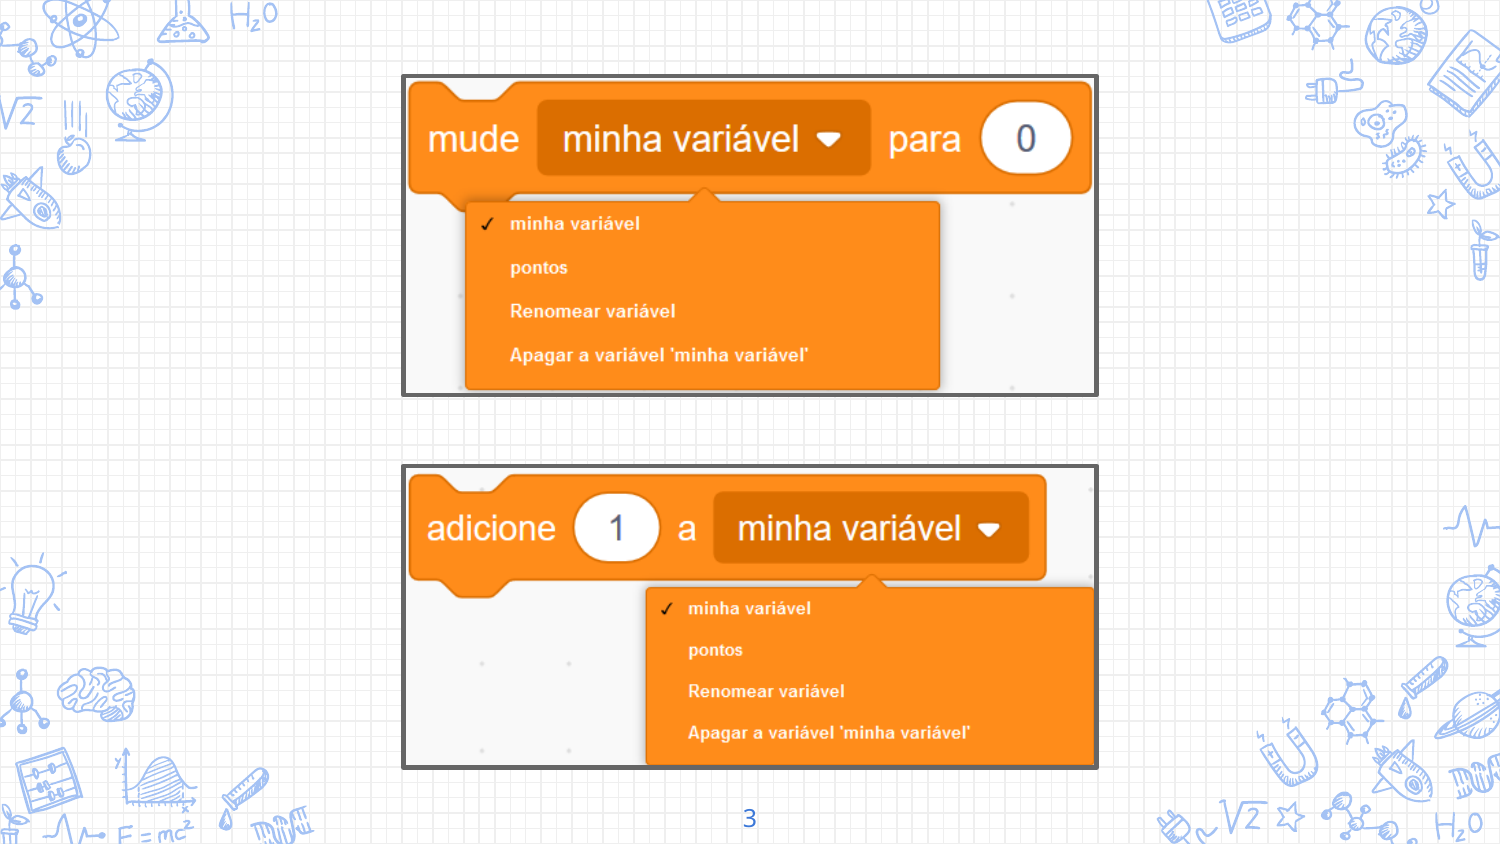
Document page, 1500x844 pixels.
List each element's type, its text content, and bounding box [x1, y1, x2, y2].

picture [405, 467, 1095, 766]
slide_number ‹#› [705, 796, 795, 844]
picture [405, 78, 1095, 393]
